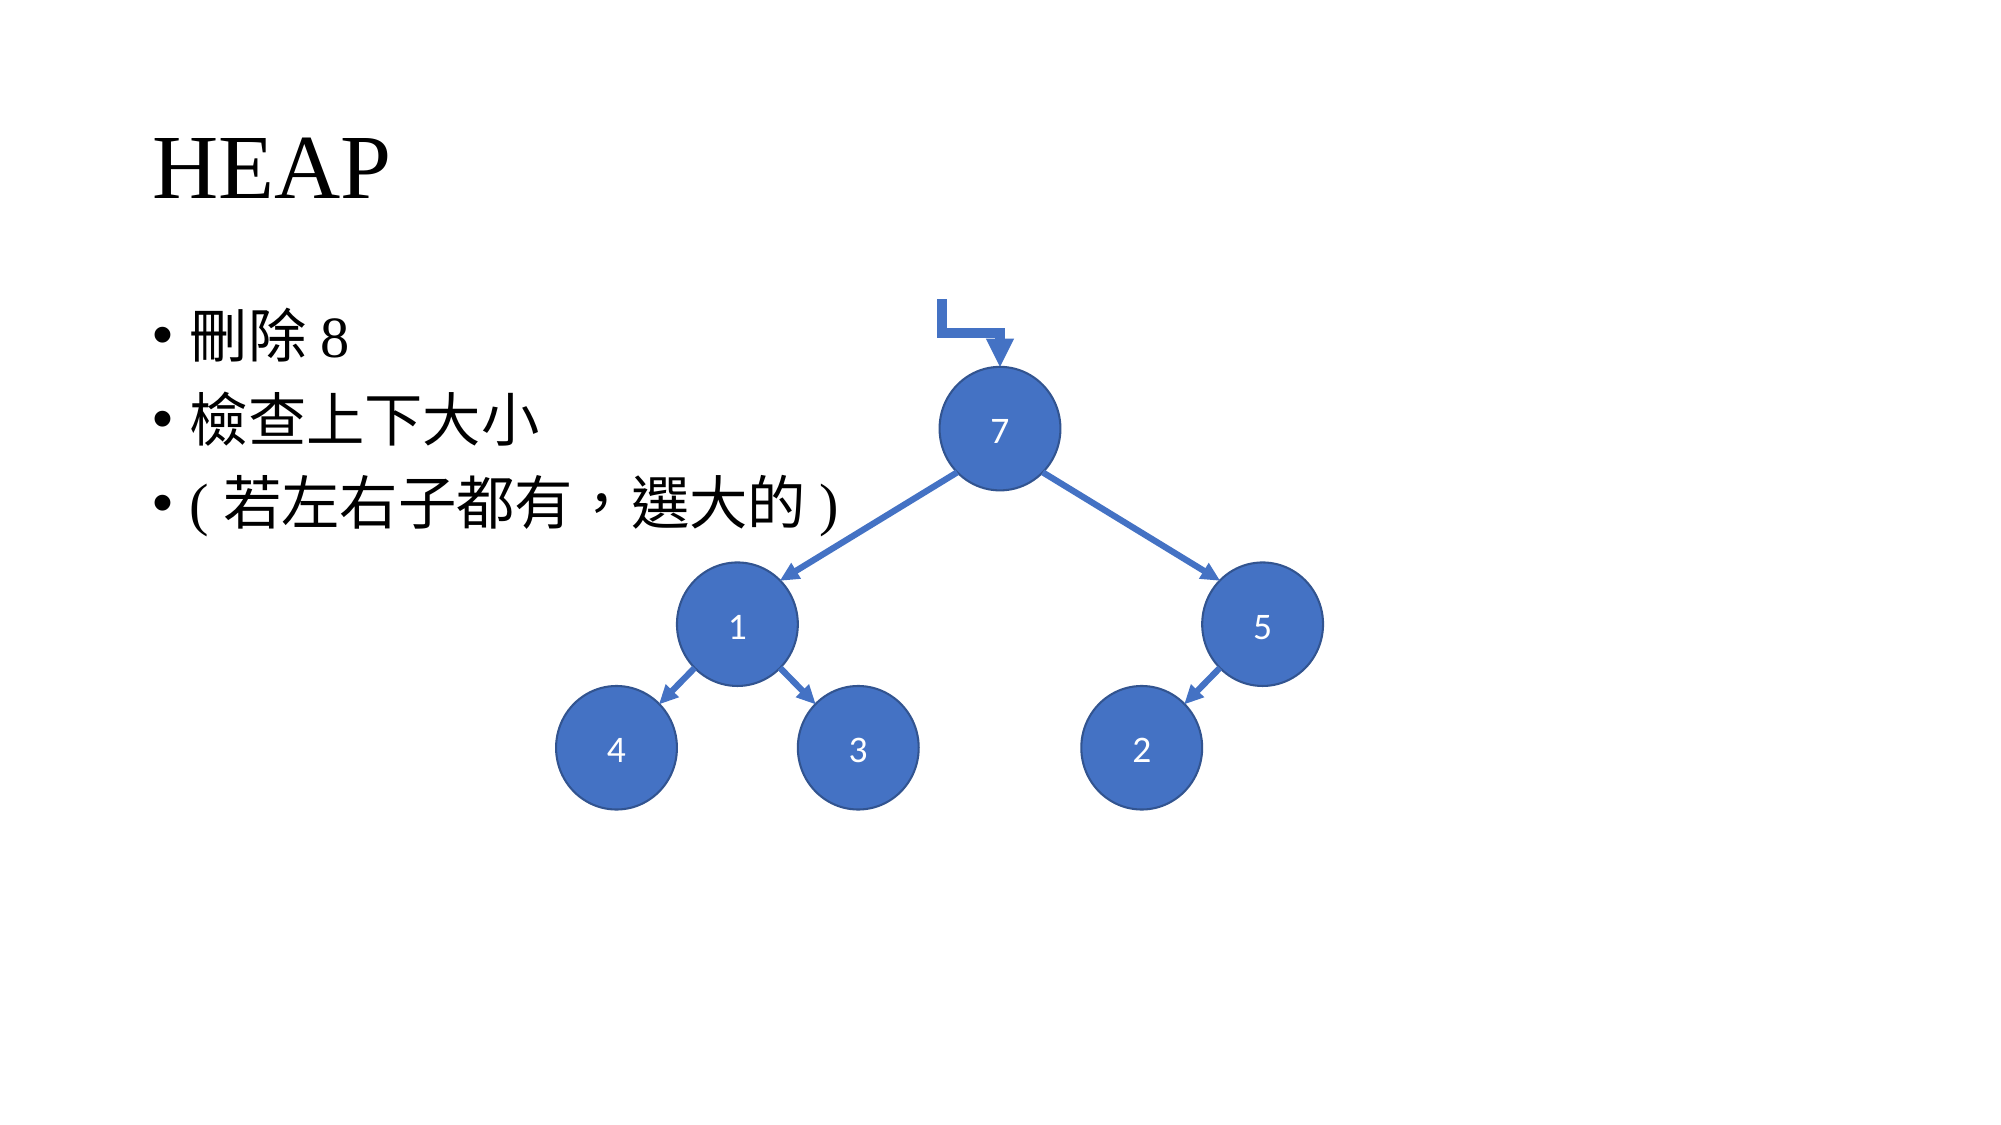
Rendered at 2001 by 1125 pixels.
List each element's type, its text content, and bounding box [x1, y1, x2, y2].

list 刪除8 檢查上下大小 (若左右子都有，選大的) [137, 299, 1863, 1014]
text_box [1184, 667, 1220, 705]
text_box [937, 304, 1005, 363]
text_box 3 [796, 684, 920, 811]
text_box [780, 667, 816, 705]
text_box 4 [555, 684, 678, 811]
text_box 1 [675, 561, 799, 688]
title HEAP [137, 59, 1863, 278]
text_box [659, 667, 695, 705]
text_box 2 [1080, 684, 1204, 811]
text_box 7 [938, 365, 1062, 492]
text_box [1042, 472, 1220, 581]
text_box 5 [1201, 561, 1325, 688]
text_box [780, 472, 958, 581]
